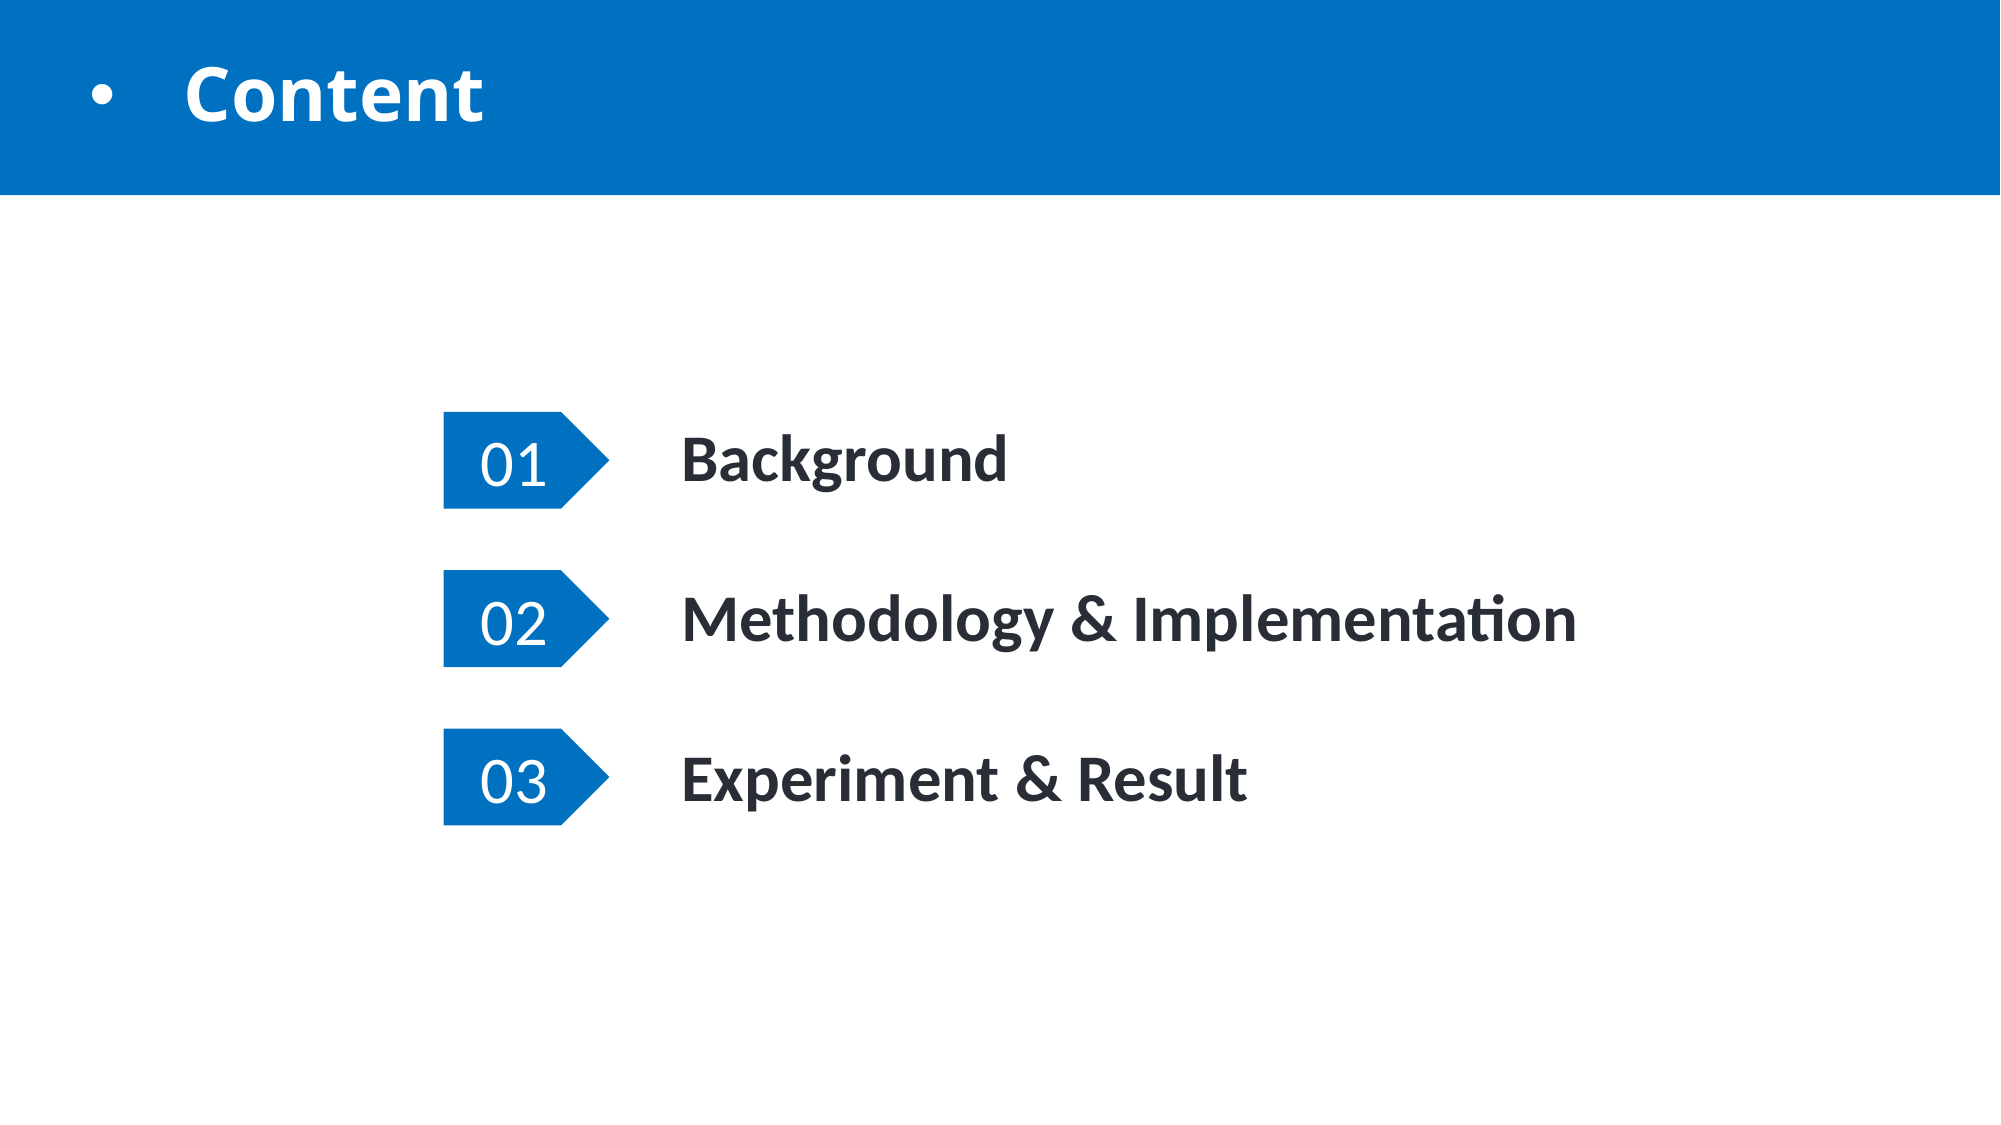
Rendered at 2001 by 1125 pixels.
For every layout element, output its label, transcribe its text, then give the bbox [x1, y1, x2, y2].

text_box Background Methodology & Implementation Experiment & Result [666, 407, 1594, 823]
text_box 02 [439, 566, 614, 672]
list Content [75, 22, 1419, 173]
text_box 03 [439, 724, 614, 830]
text_box 01 [439, 407, 614, 513]
